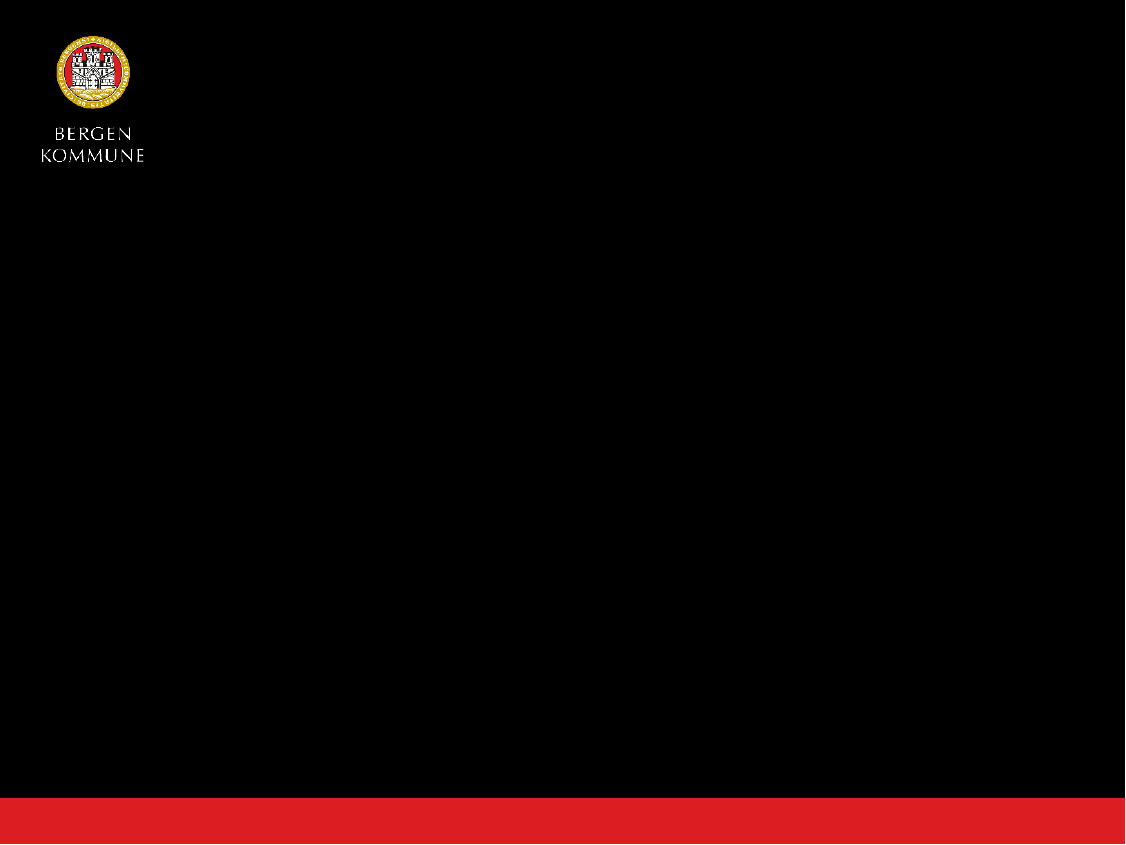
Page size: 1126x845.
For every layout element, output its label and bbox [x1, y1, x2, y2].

picture [19, 0, 166, 198]
